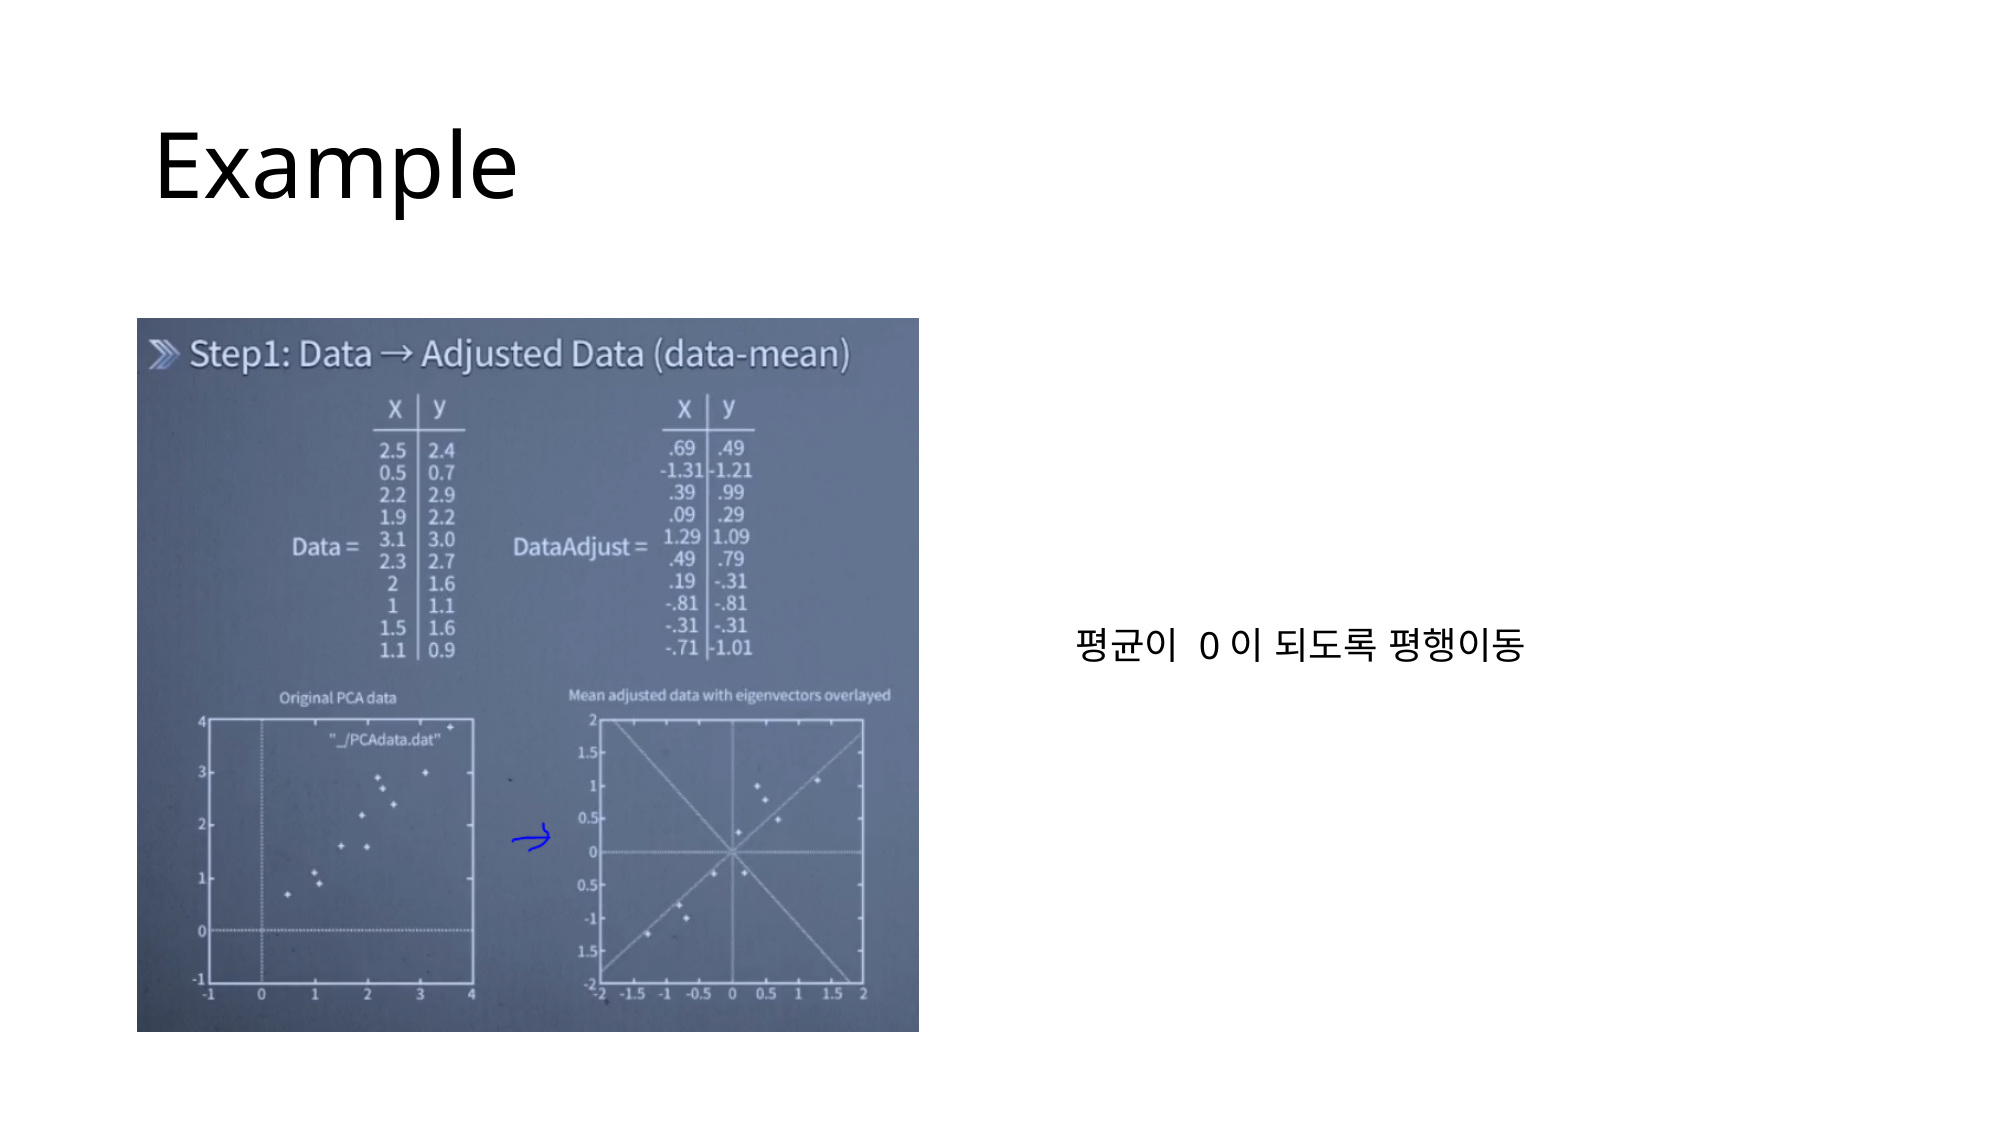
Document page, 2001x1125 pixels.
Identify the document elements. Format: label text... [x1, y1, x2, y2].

title Example [137, 59, 1863, 278]
text_box 평균이 0이 되도록 평행이동 [1061, 614, 1681, 675]
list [137, 318, 919, 1033]
